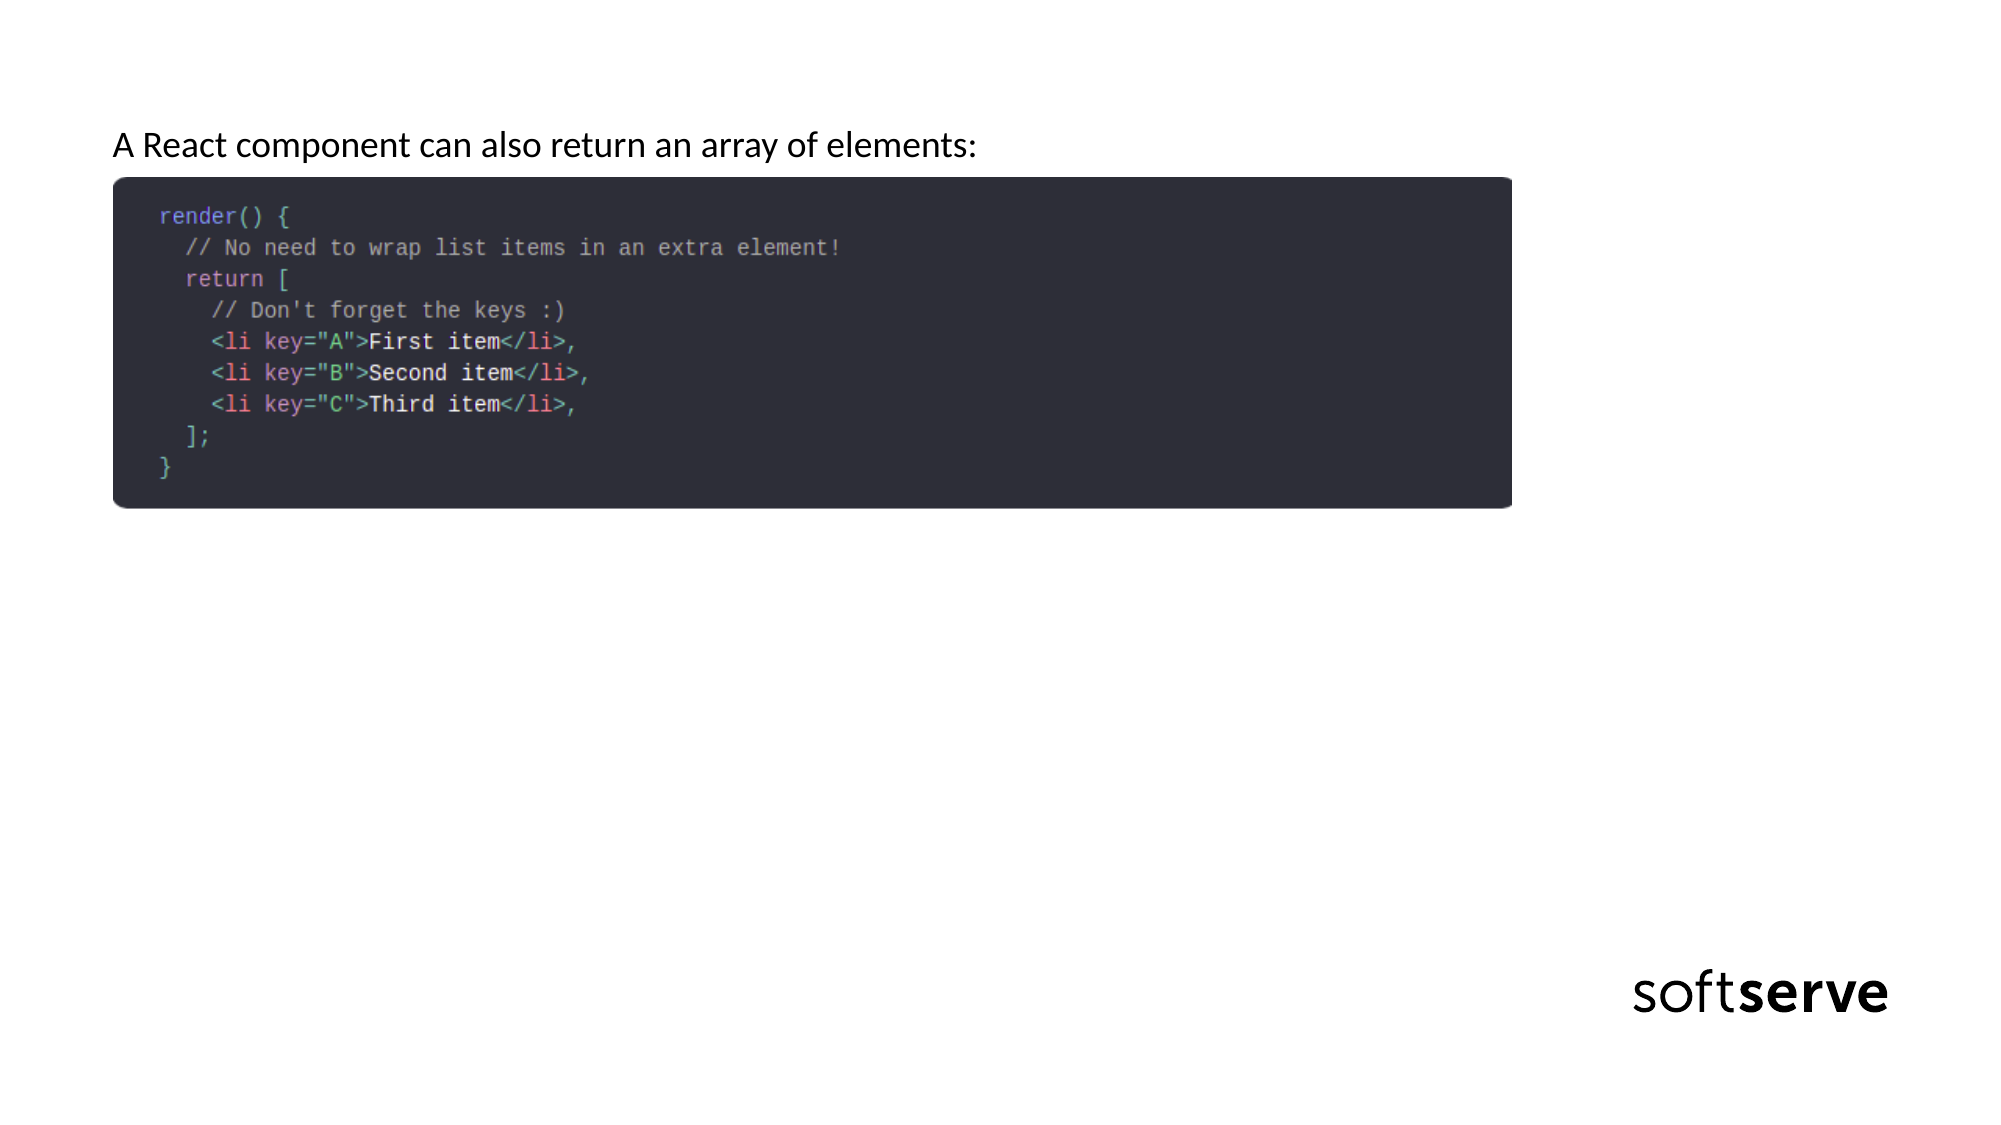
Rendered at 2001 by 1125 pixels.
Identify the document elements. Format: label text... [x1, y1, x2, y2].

text_box A React component can also return an array of elements: [112, 112, 1888, 900]
picture [113, 176, 1512, 512]
